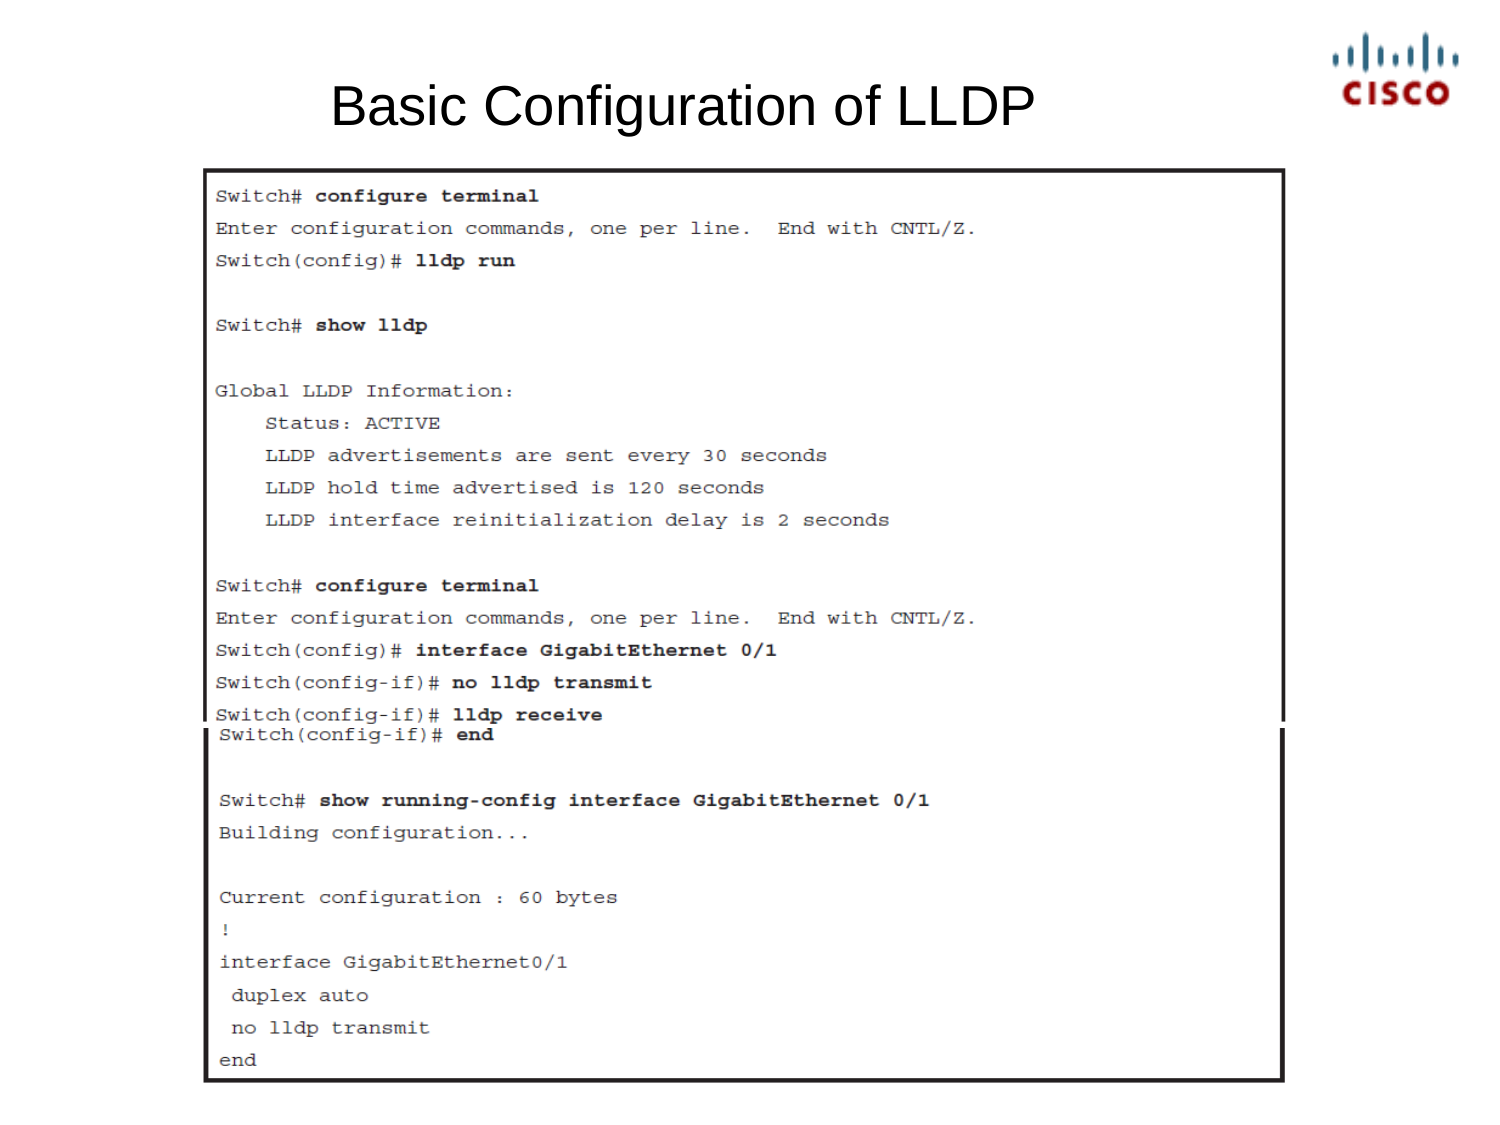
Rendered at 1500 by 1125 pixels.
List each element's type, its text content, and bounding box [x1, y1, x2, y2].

picture [1294, 0, 1500, 137]
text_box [200, 165, 1290, 1085]
title Basic Configuration of LLDP [138, 40, 1229, 166]
